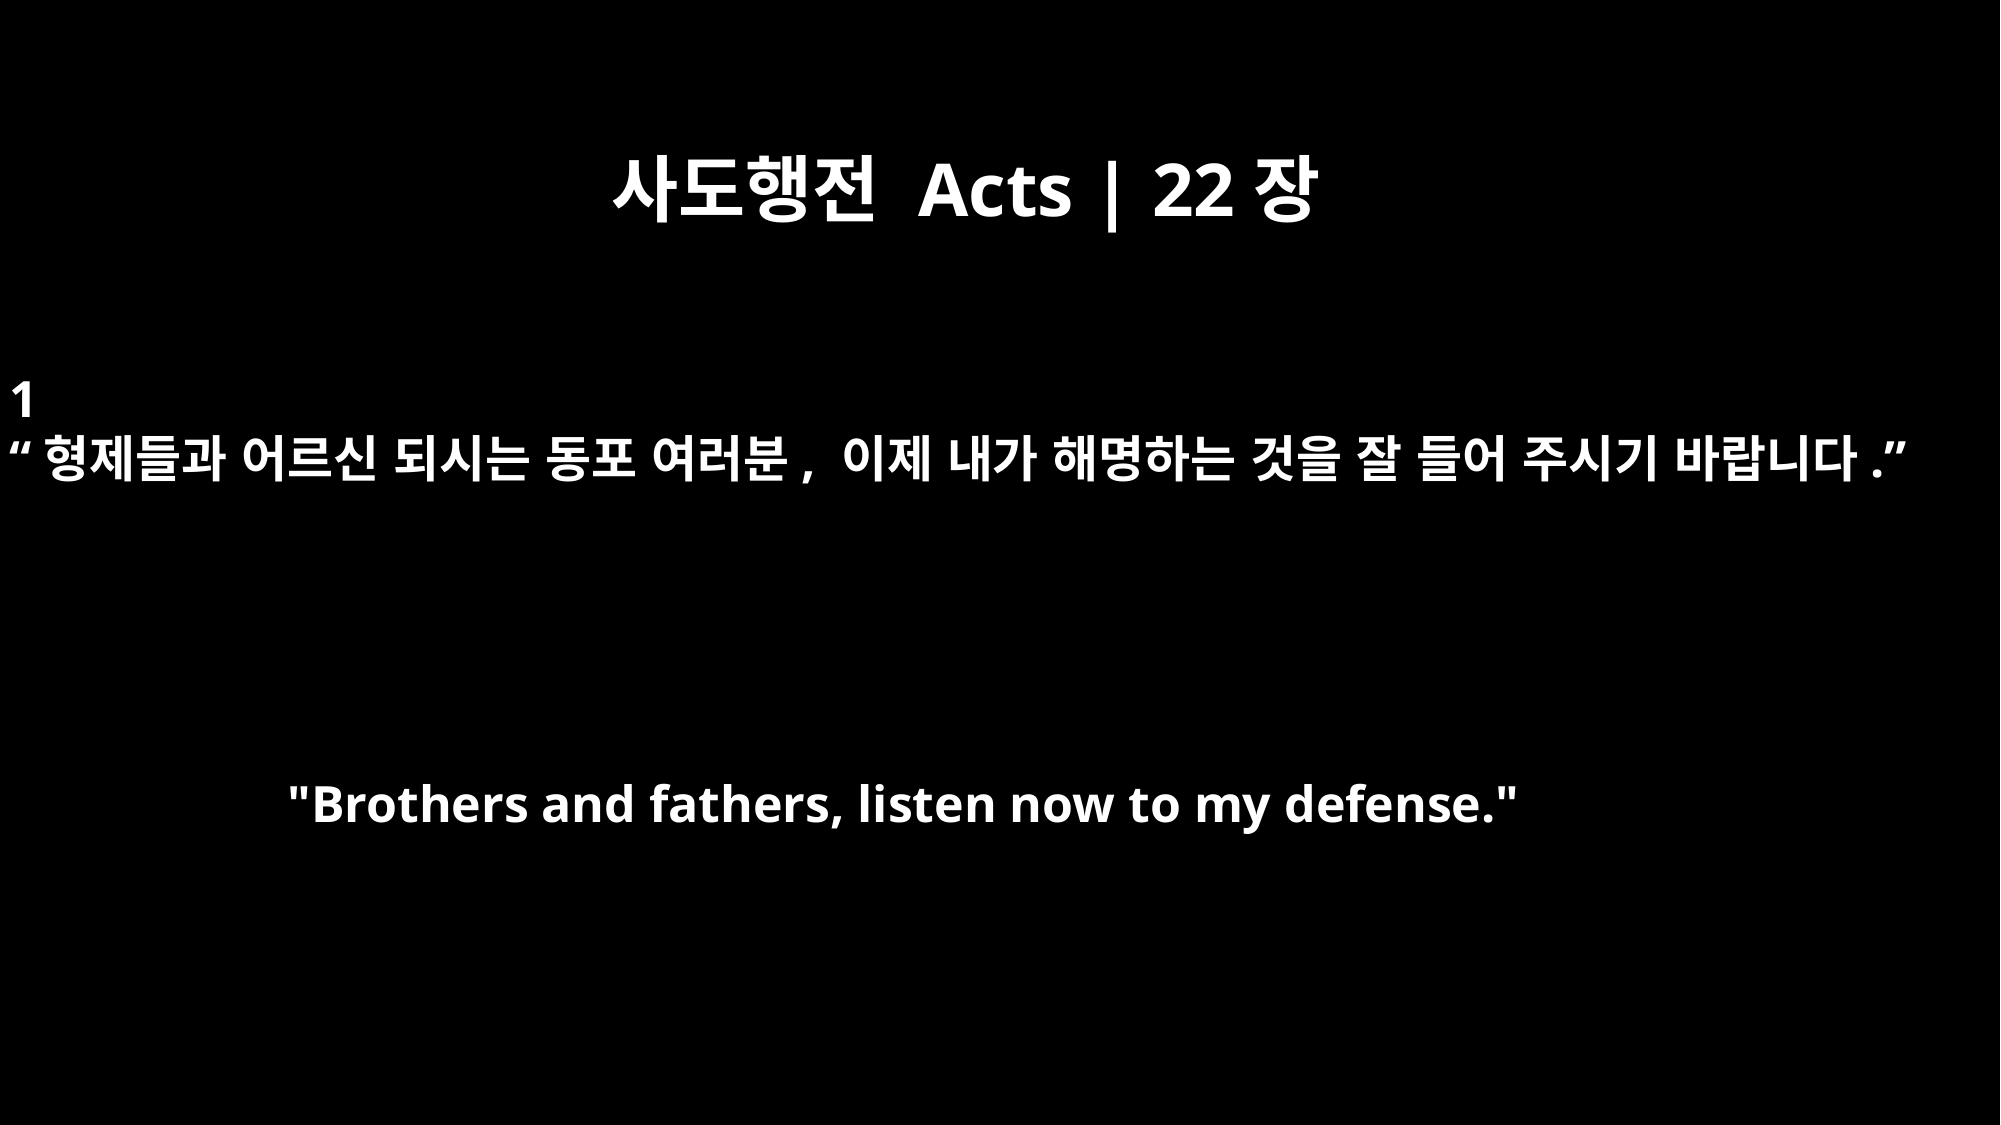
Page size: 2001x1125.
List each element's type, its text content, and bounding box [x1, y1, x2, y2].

text_box ﻿1 “형제들과 어르신 되시는 동포 여러분, 이제 내가 해명하는 것을 잘 들어 주시기 바랍니다.” [0, 359, 1923, 495]
text_box "Brothers and fathers, listen now to my defense." [272, 764, 1535, 840]
text_box 사도행전 Acts | 22장 [596, 136, 1336, 239]
